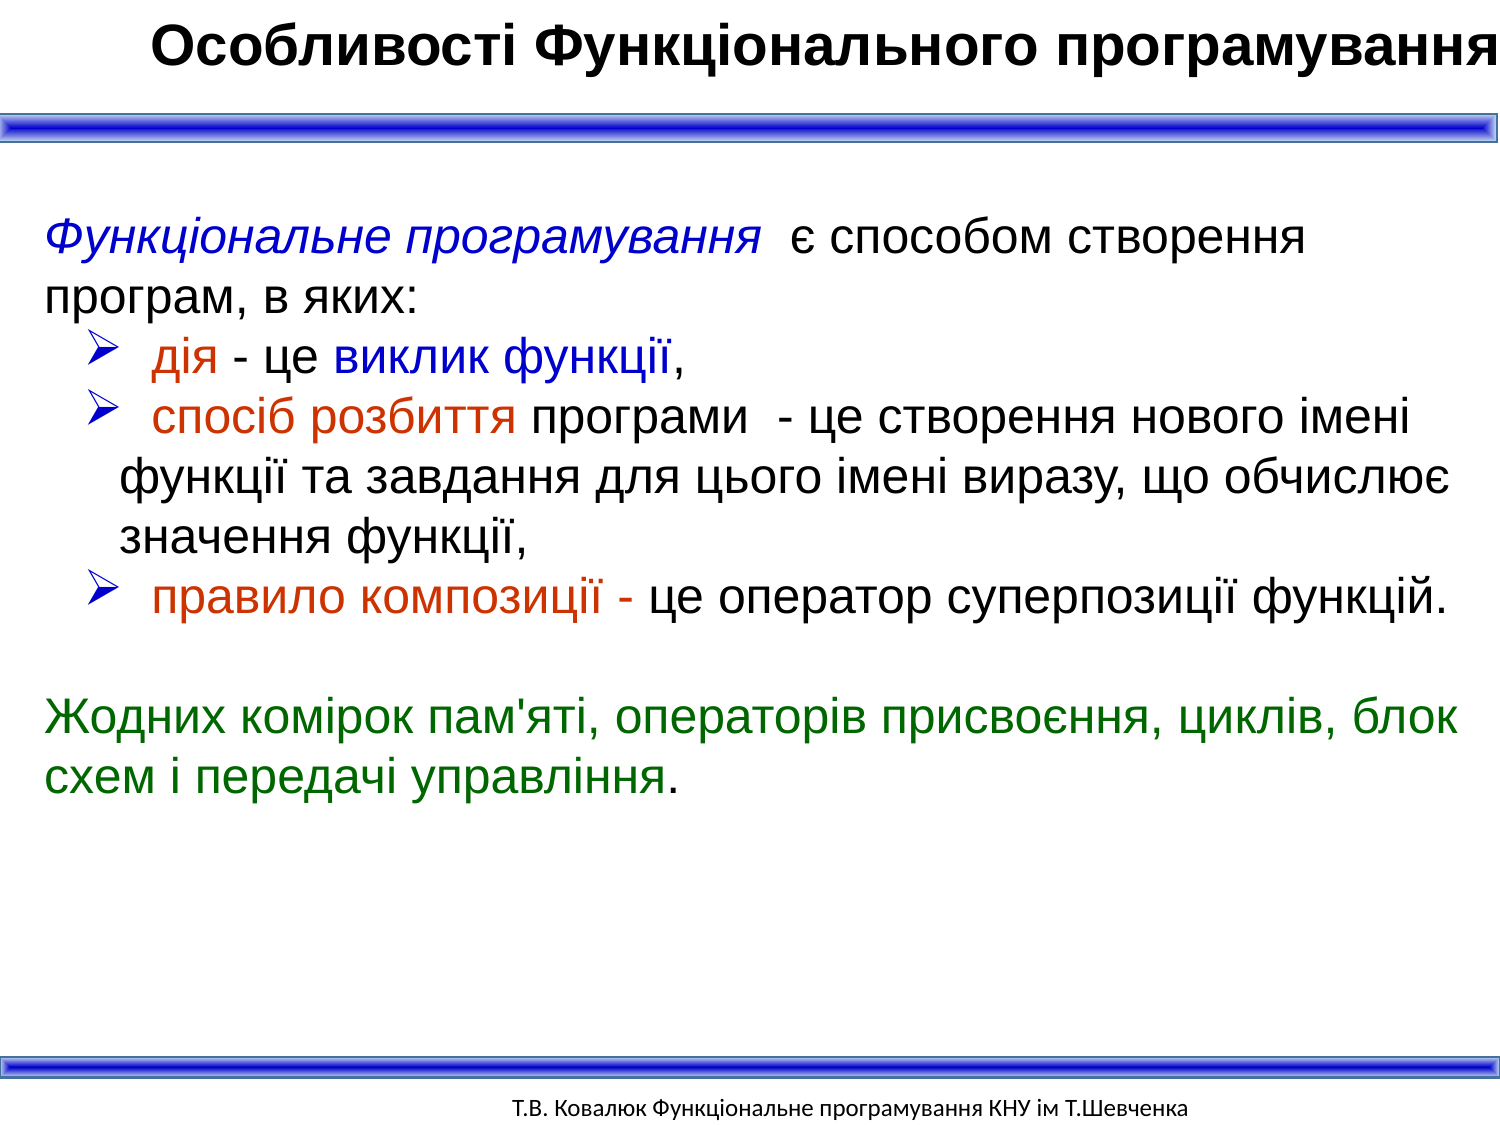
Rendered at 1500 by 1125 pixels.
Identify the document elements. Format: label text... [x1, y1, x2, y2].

text_box Функціональне програмування є способом створення програм, в яких: дія - це виклик функції, спосіб розбиття програми - це створення нового імені функції та завдання для цього імені виразу, що обчислює значення функції, правило композиції - це оператор суперпозиції функцій. Жодних комірок пам'яті, операторів присвоєння, циклів, блок схем і передачі управління. [29, 196, 1500, 811]
text_box Особливості Функціонального програмування [135, 0, 1500, 85]
